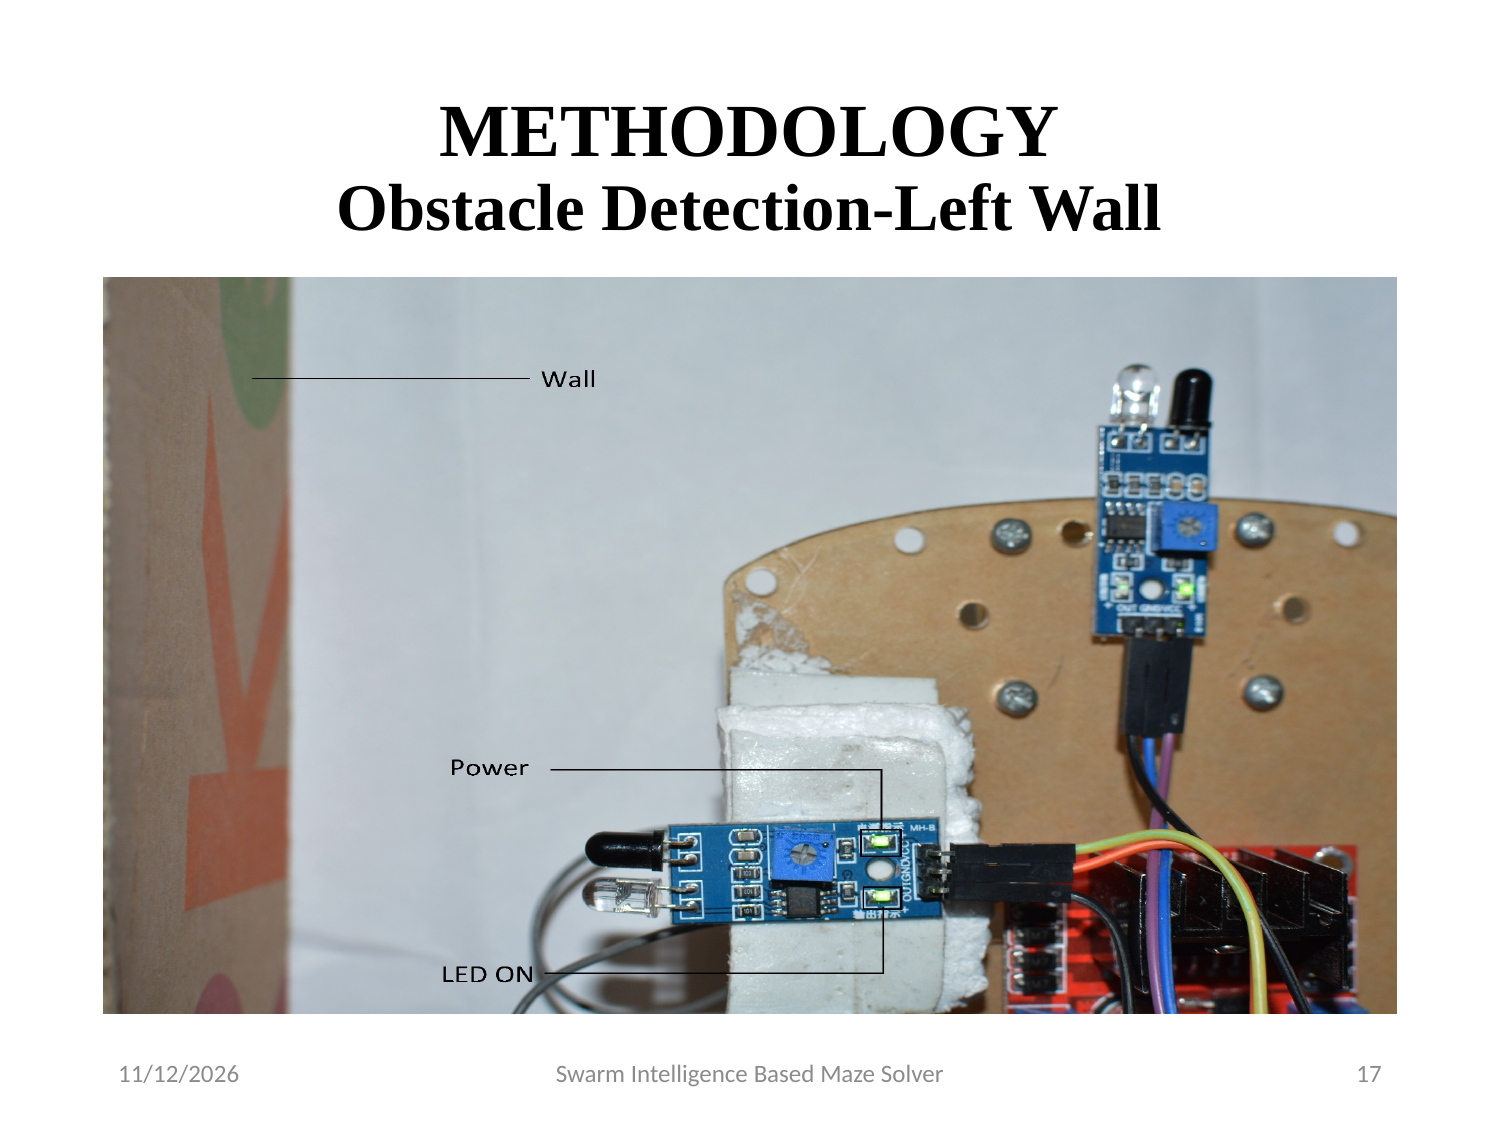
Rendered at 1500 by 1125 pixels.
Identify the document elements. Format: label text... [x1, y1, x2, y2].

slide_number 17 [1059, 1042, 1397, 1103]
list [103, 277, 1397, 1014]
title METHODOLOGY Obstacle Detection-Left Wall [103, 59, 1397, 277]
footer Swarm Intelligence Based Maze Solver [496, 1042, 1004, 1103]
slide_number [103, 1042, 441, 1103]
